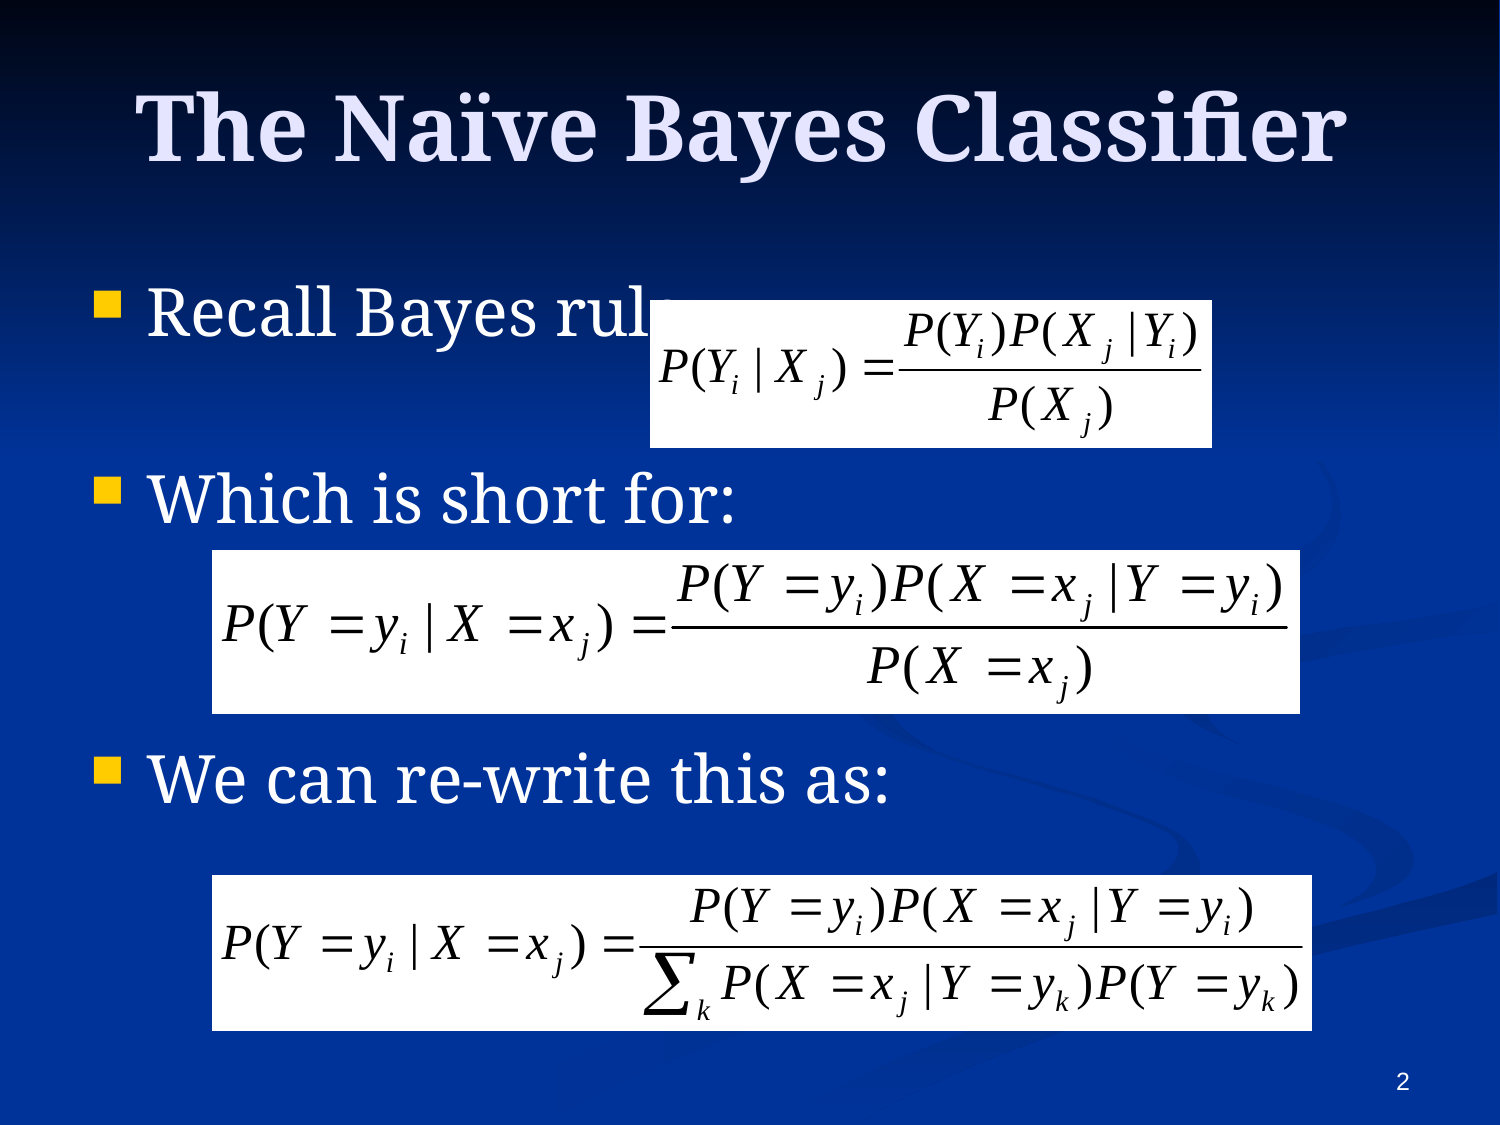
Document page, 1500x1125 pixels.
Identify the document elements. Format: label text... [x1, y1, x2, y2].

title The Naïve Bayes Classifier [105, 75, 1381, 175]
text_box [212, 549, 1301, 714]
slide_number 2 [1074, 1025, 1425, 1104]
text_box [212, 874, 1313, 1032]
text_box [649, 299, 1213, 449]
list Recall Bayes rule: Which is short for: We can re-write this as: [75, 262, 1425, 1005]
